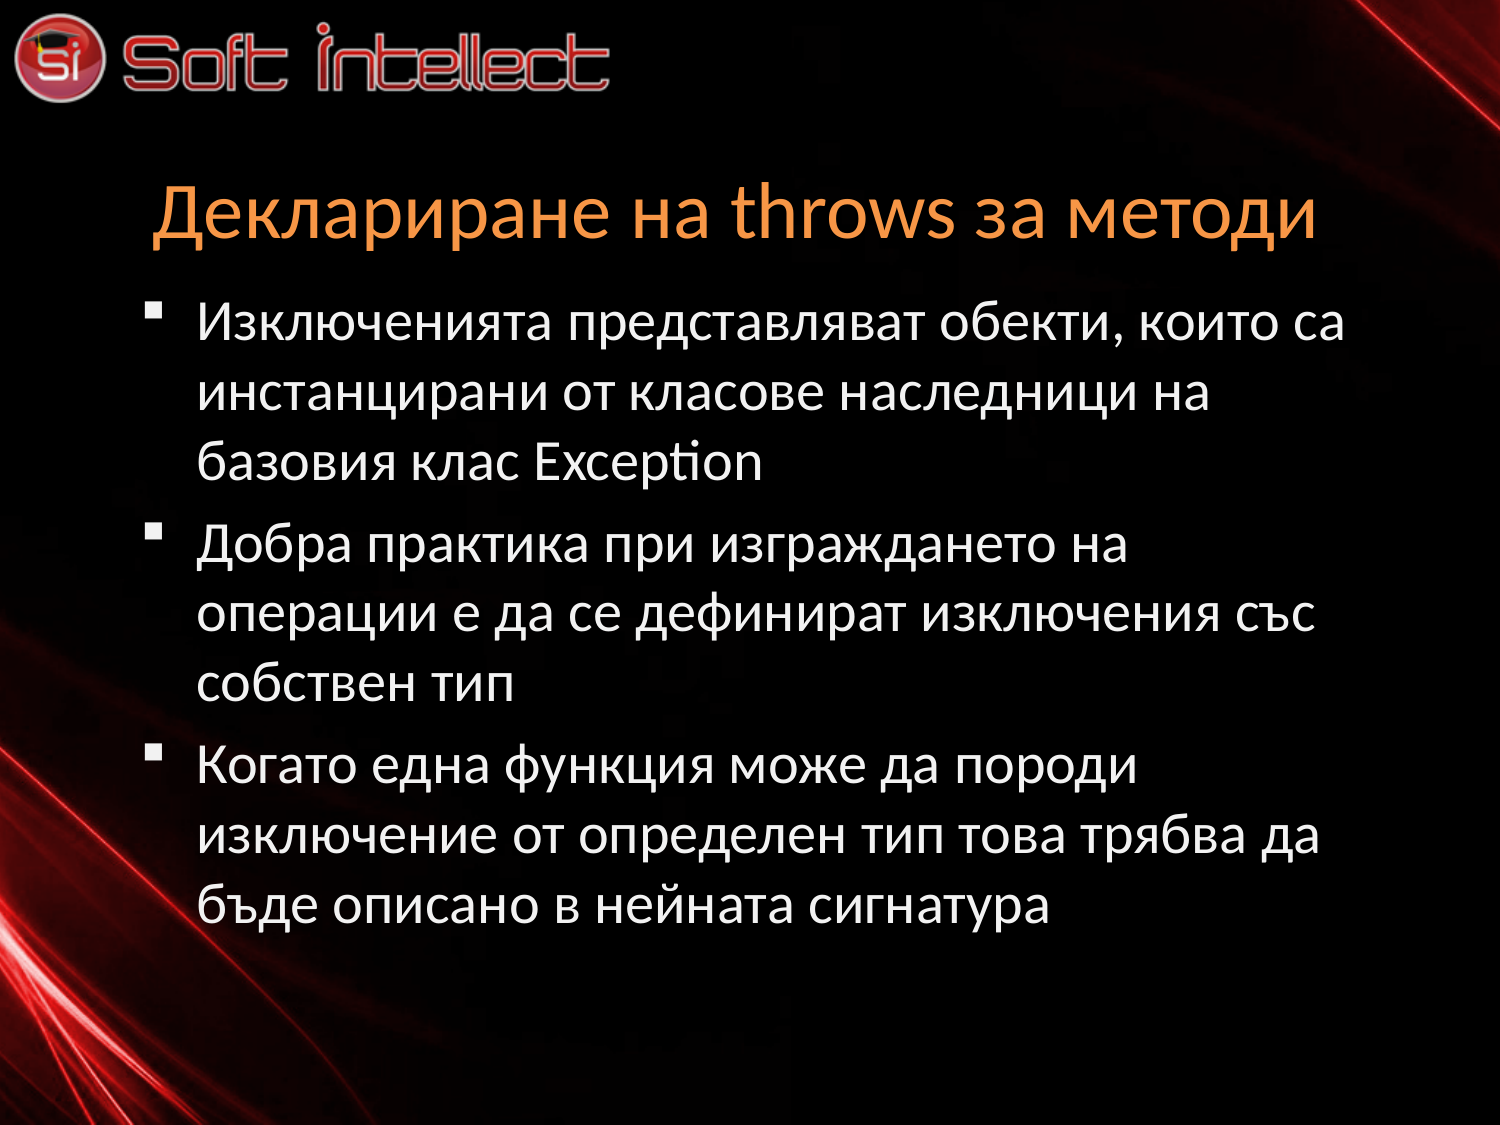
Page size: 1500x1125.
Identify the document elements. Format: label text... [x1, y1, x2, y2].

list Изключенията представляват обекти, които са инстанцирани от класове наследници на базовия клас Exception Добра практика при изграждането на операции е да се дефинират изключения със собствен тип Когато една функция може да породи изключение от определен тип това трябва да бъде описано в нейната сигнатура [125, 275, 1375, 1018]
title Деклариране на throws за методи [137, 112, 1488, 300]
picture [0, 0, 1500, 1125]
